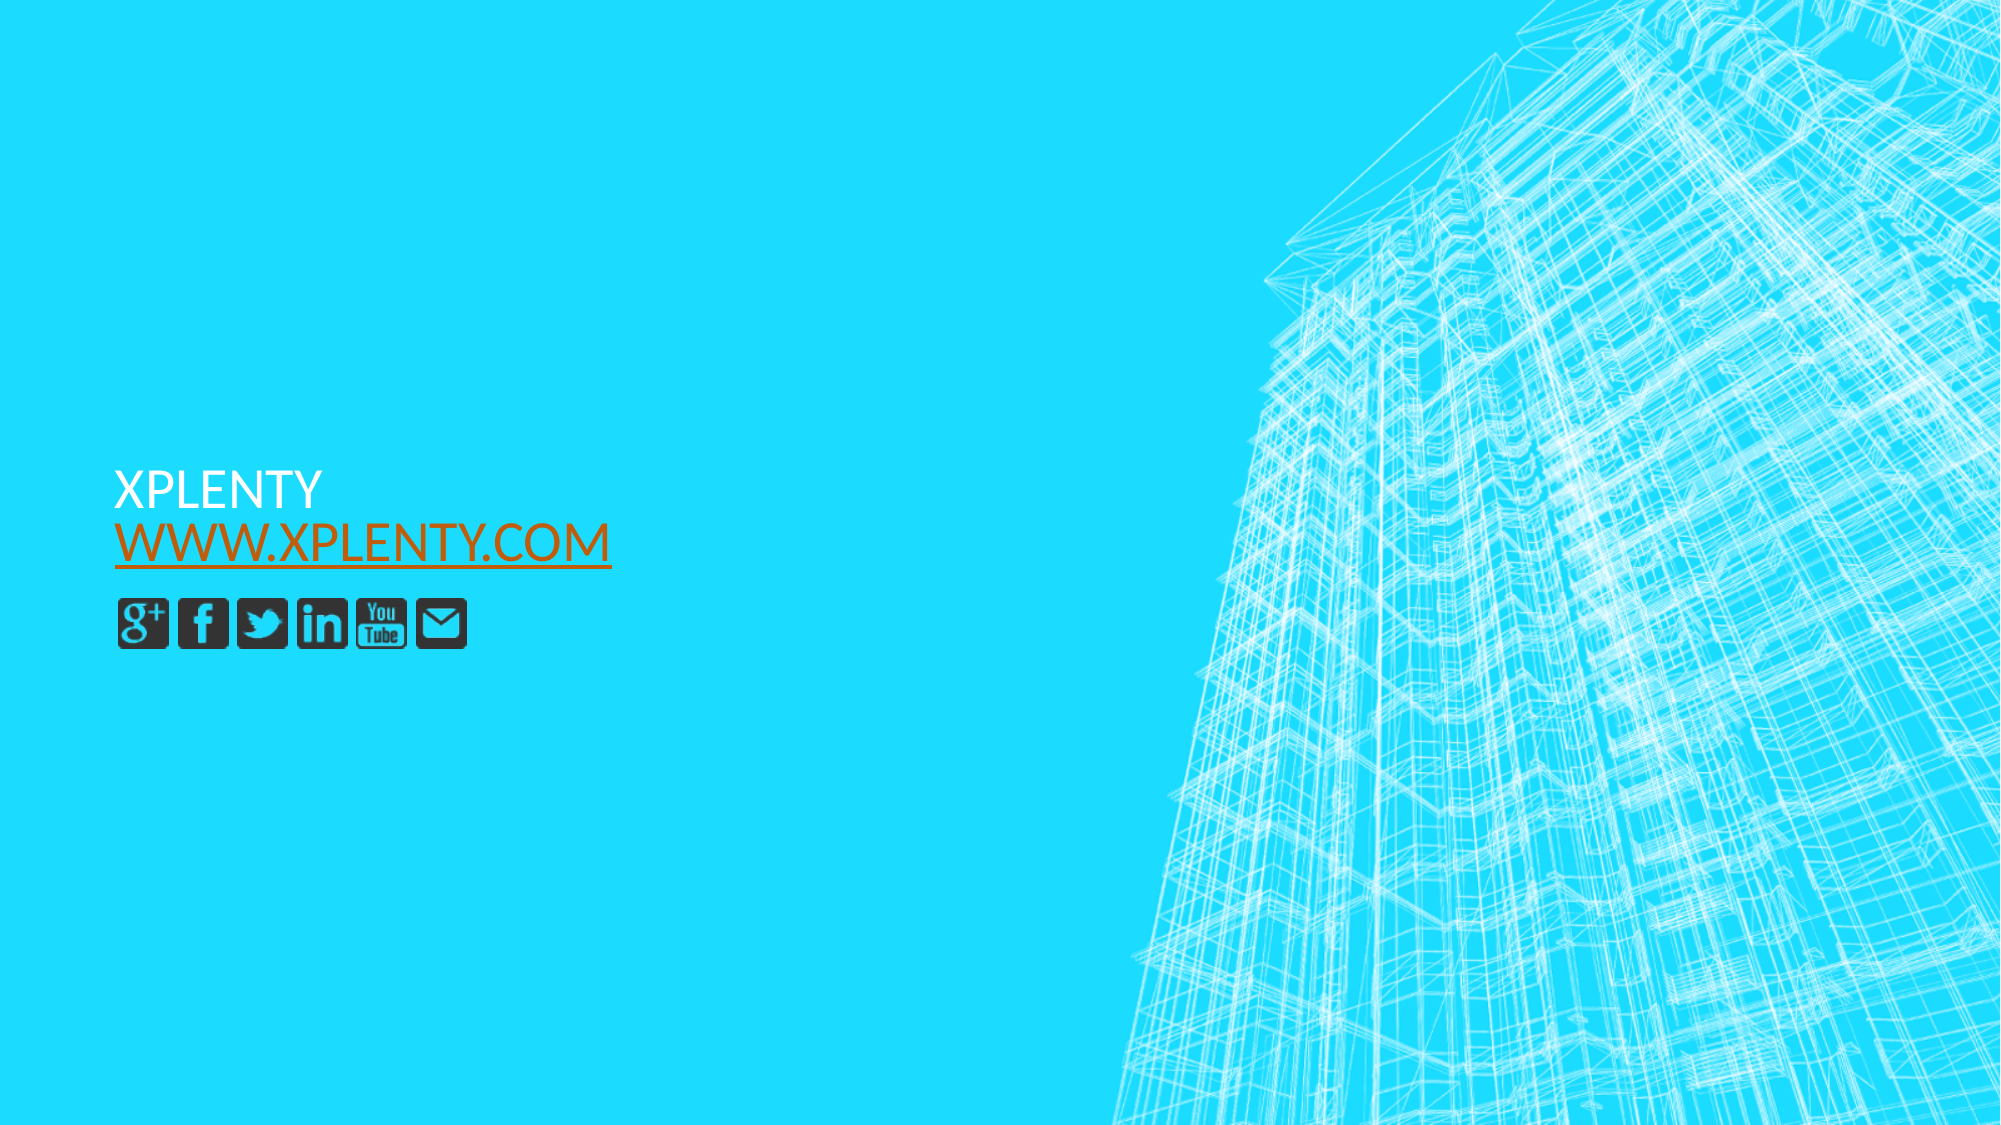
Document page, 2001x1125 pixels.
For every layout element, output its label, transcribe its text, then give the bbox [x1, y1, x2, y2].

title Xplenty www.xplenty.com [99, 123, 1225, 649]
picture [0, 0, 2001, 1125]
